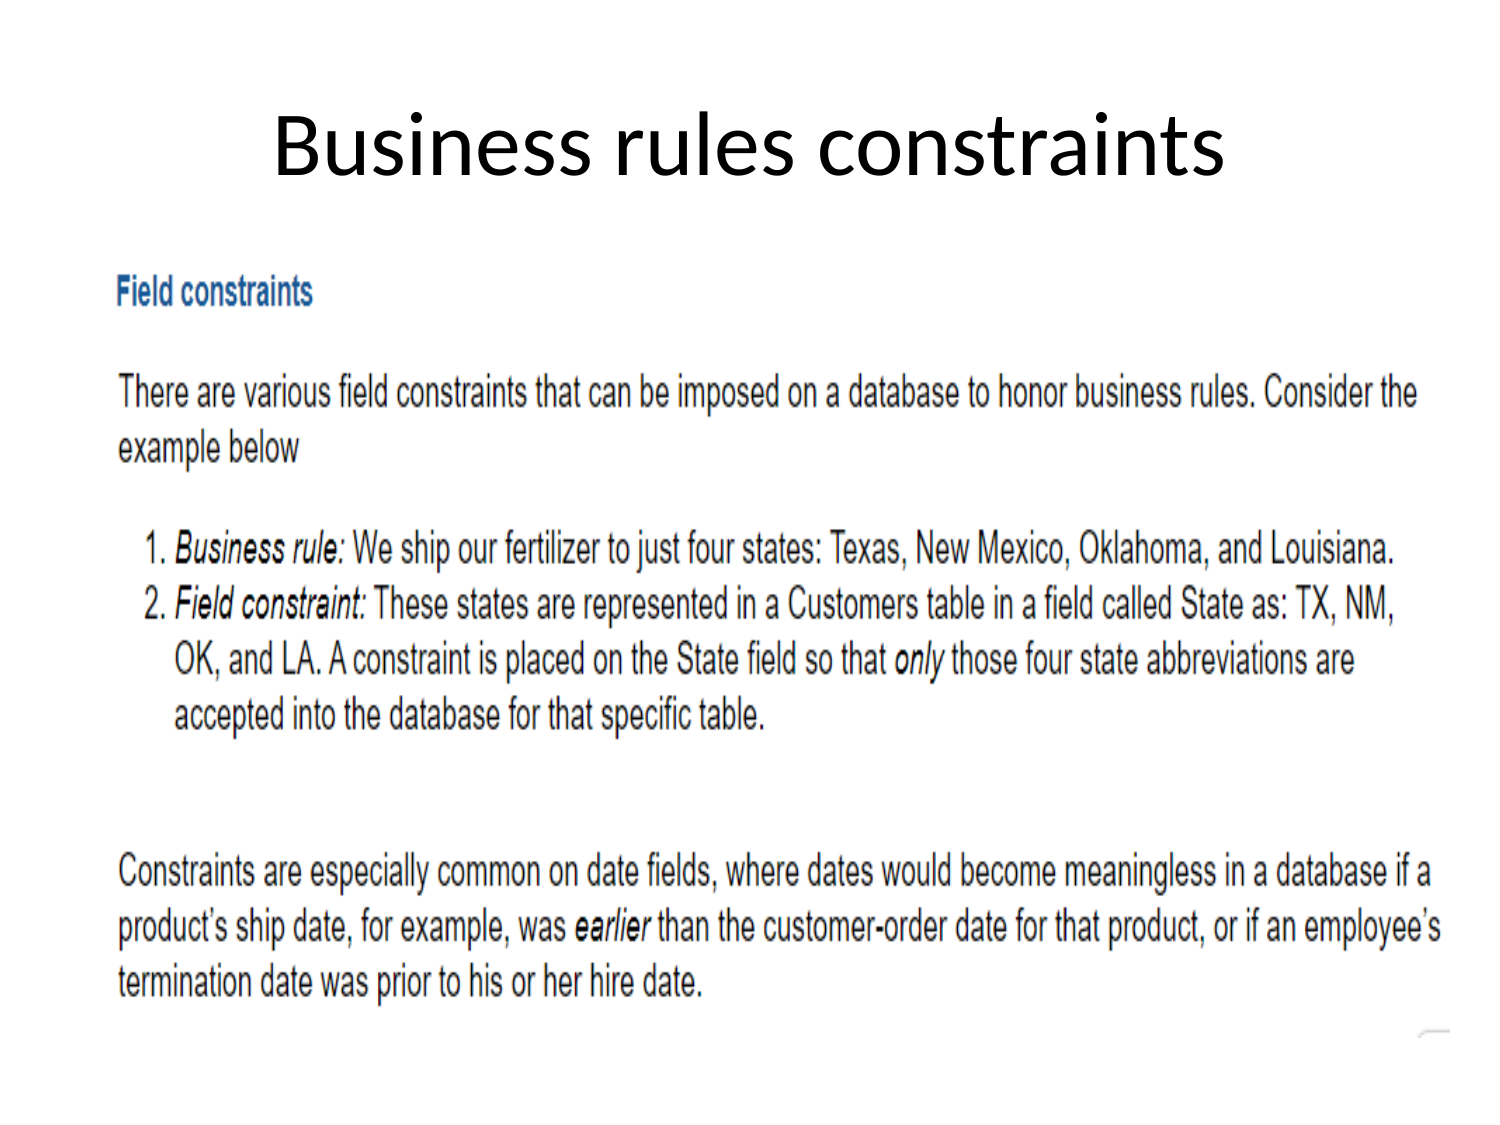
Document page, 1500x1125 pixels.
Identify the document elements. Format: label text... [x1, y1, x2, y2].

picture [74, 232, 1451, 1038]
title Business rules constraints [75, 45, 1425, 230]
